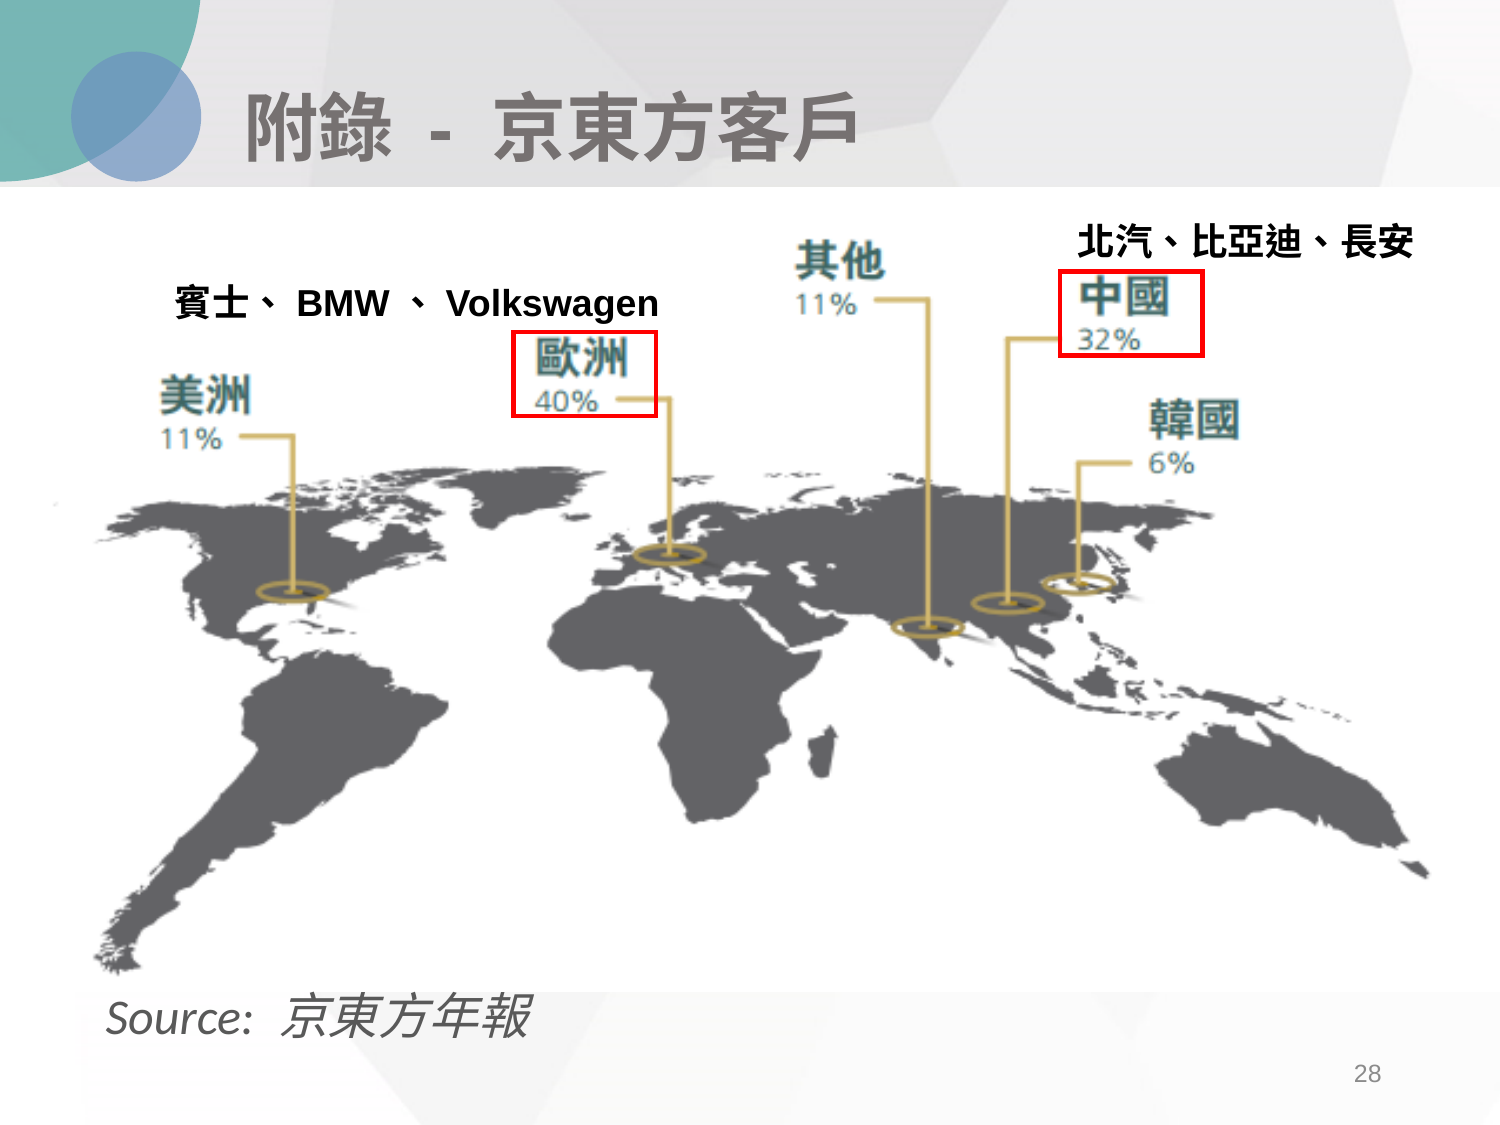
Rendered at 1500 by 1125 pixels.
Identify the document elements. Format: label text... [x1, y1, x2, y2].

picture [0, 992, 1500, 1125]
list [0, 187, 1500, 992]
slide_number 28 [1059, 1042, 1397, 1103]
picture [0, 0, 1500, 187]
title 附錄 - 京東方客戶 [228, 22, 1500, 187]
text_box Source: 京東方年報 [90, 992, 626, 1052]
